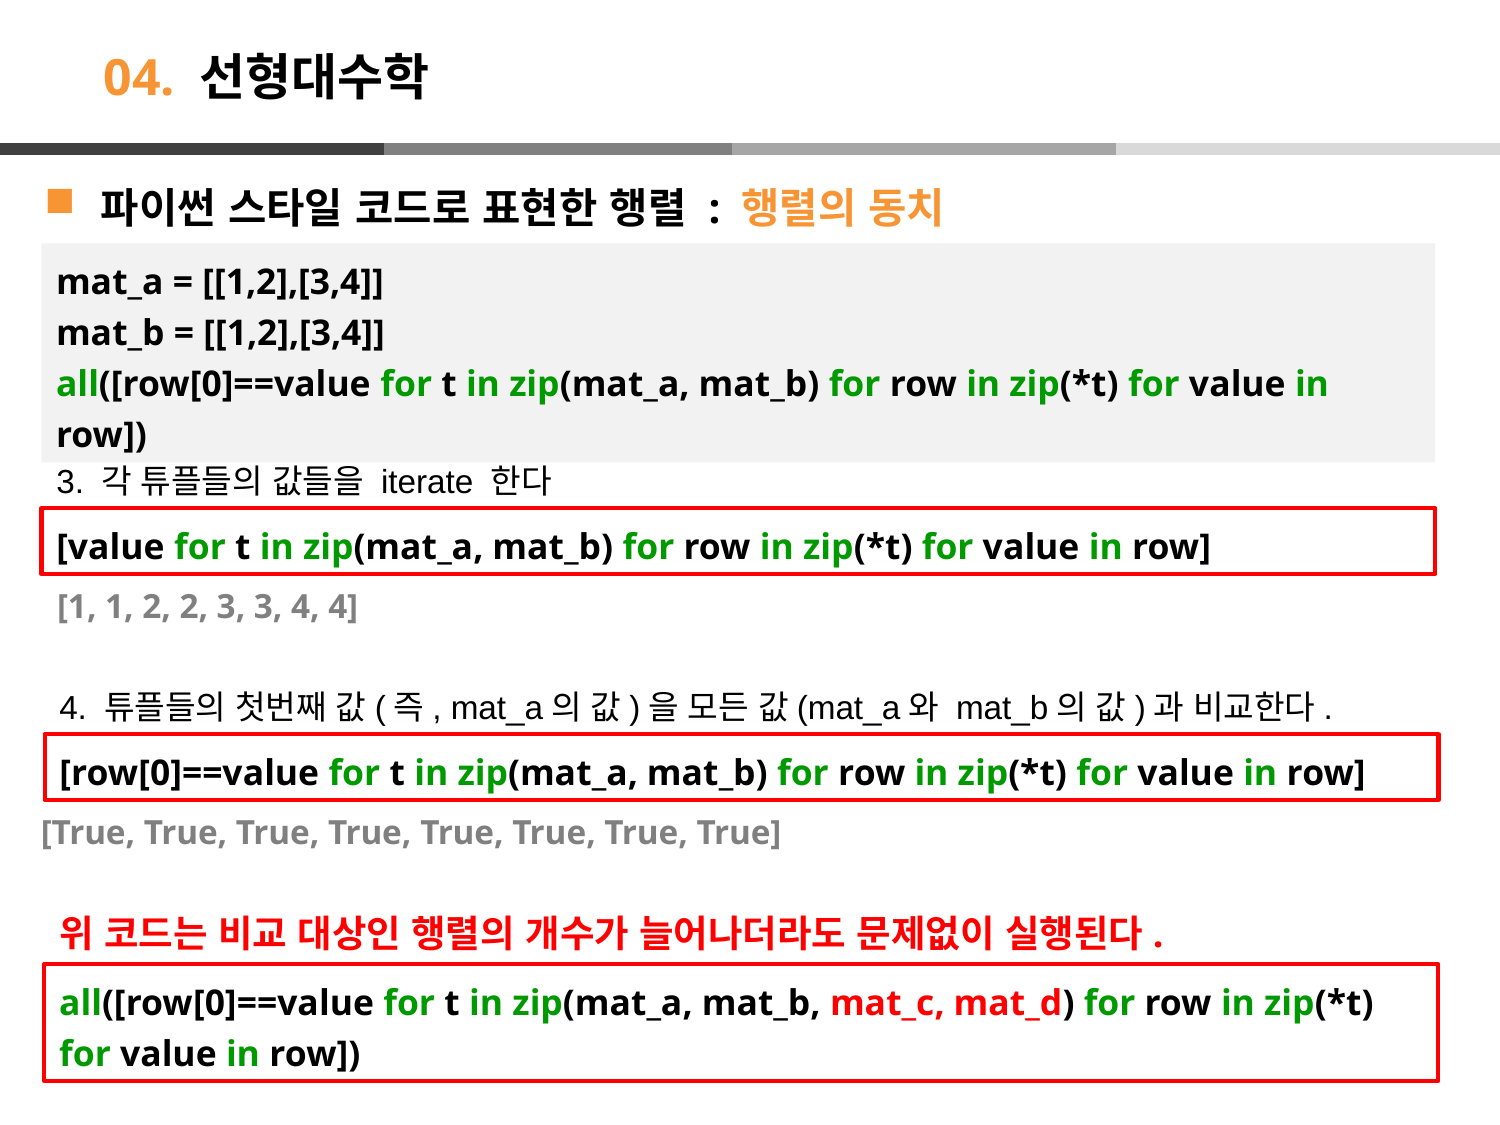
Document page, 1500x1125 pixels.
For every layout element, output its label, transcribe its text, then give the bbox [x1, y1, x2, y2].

text_box [row[0]==value for t in zip(mat_a, mat_b) for row in zip(*t) for value in row] [44, 734, 1439, 801]
text_box [True, True, True, True, True, True, True, True] [25, 803, 798, 859]
list 파이썬 스타일 코드로 표현한 행렬 : 행렬의 동치 [29, 148, 1377, 251]
text_box [1, 1, 2, 2, 3, 3, 4, 4] [42, 577, 383, 633]
text_box 3. 각 튜플들의 값들을 iterate 한다 [41, 463, 1436, 508]
text_box 4. 튜플들의 첫번째 값(즉, mat_a의 값)을 모든 값(mat_a와 mat_b의 값)과 비교한다. [44, 658, 1439, 734]
text_box 위 코드는 비교 대상인 행렬의 개수가 늘어나더라도 문제없이 실행된다. [44, 893, 1439, 962]
text_box mat_a = [[1,2],[3,4]] mat_b = [[1,2],[3,4]] all([row[0]==value for t in zip(mat_a, mat_b) for row in zip(*t) for value in row]) [41, 243, 1436, 463]
text_box [value for t in zip(mat_a, mat_b) for row in zip(*t) for value in row] [41, 508, 1436, 574]
title 04. 선형대수학 [88, 30, 1211, 121]
text_box all([row[0]==value for t in zip(mat_a, mat_b, mat_c, mat_d) for row in zip(*t) for value in row]) [44, 964, 1439, 1081]
